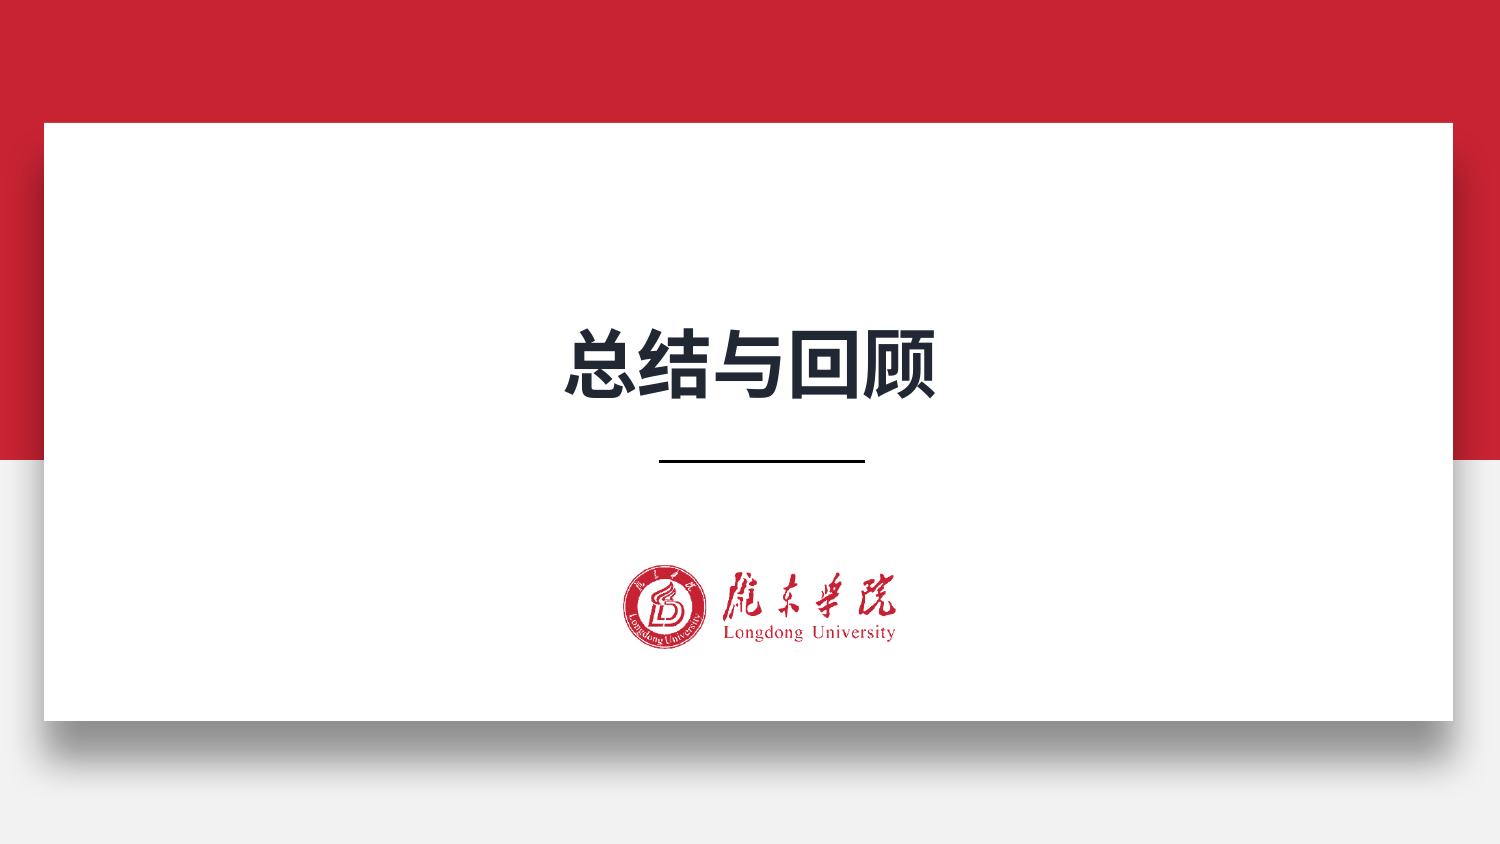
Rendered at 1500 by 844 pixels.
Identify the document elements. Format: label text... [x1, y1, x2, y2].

text_box 总结与回顾 [547, 309, 953, 415]
picture [621, 561, 898, 651]
text_box [43, 122, 1454, 722]
text_box [0, 0, 1500, 461]
